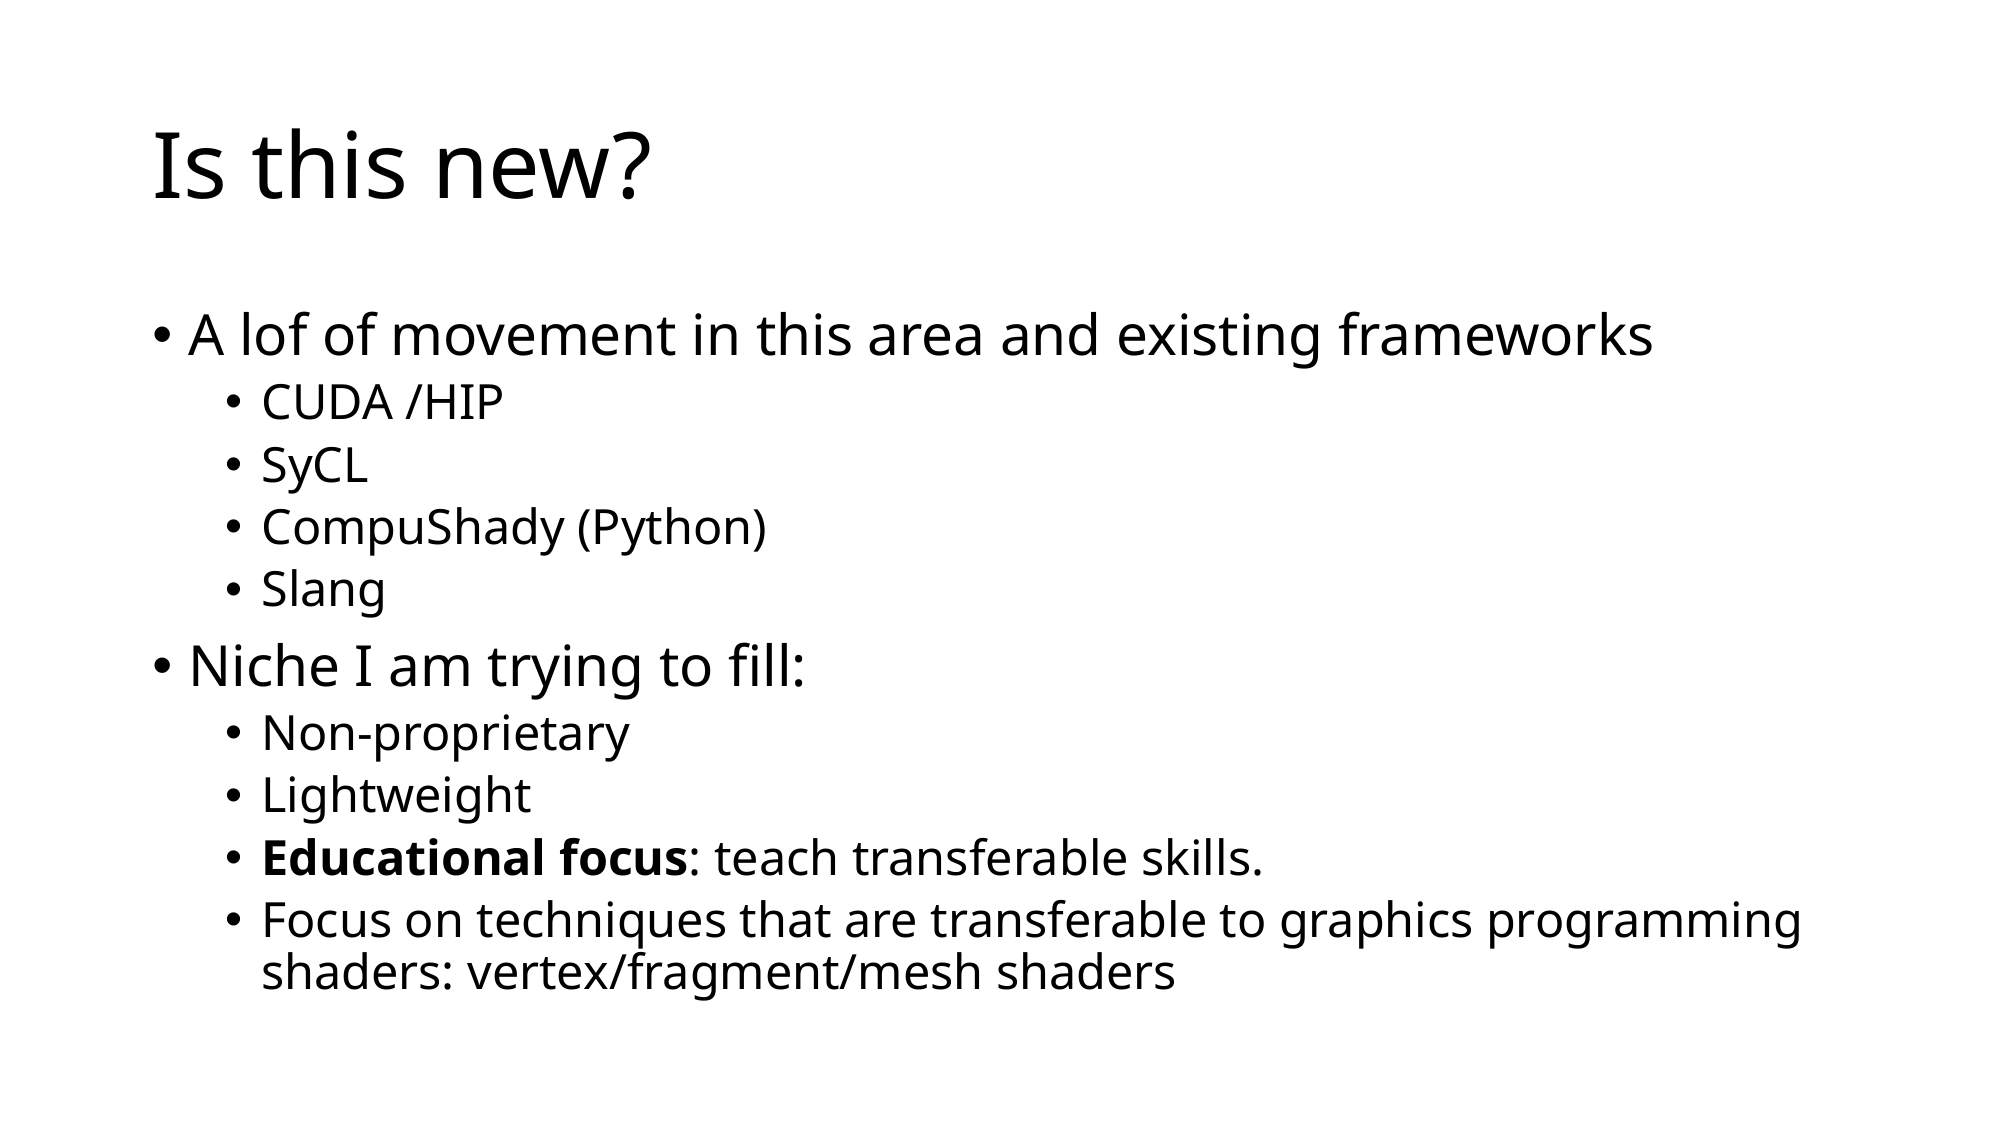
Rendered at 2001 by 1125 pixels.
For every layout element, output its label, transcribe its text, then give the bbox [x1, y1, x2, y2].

list A lof of movement in this area and existing frameworks CUDA /HIP SyCL CompuShady (Python) Slang Niche I am trying to fill: Non-proprietary Lightweight Educational focus: teach transferable skills. Focus on techniques that are transferable to graphics programming shaders: vertex/fragment/mesh shaders [137, 299, 1863, 1014]
title Is this new? [137, 59, 1863, 278]
